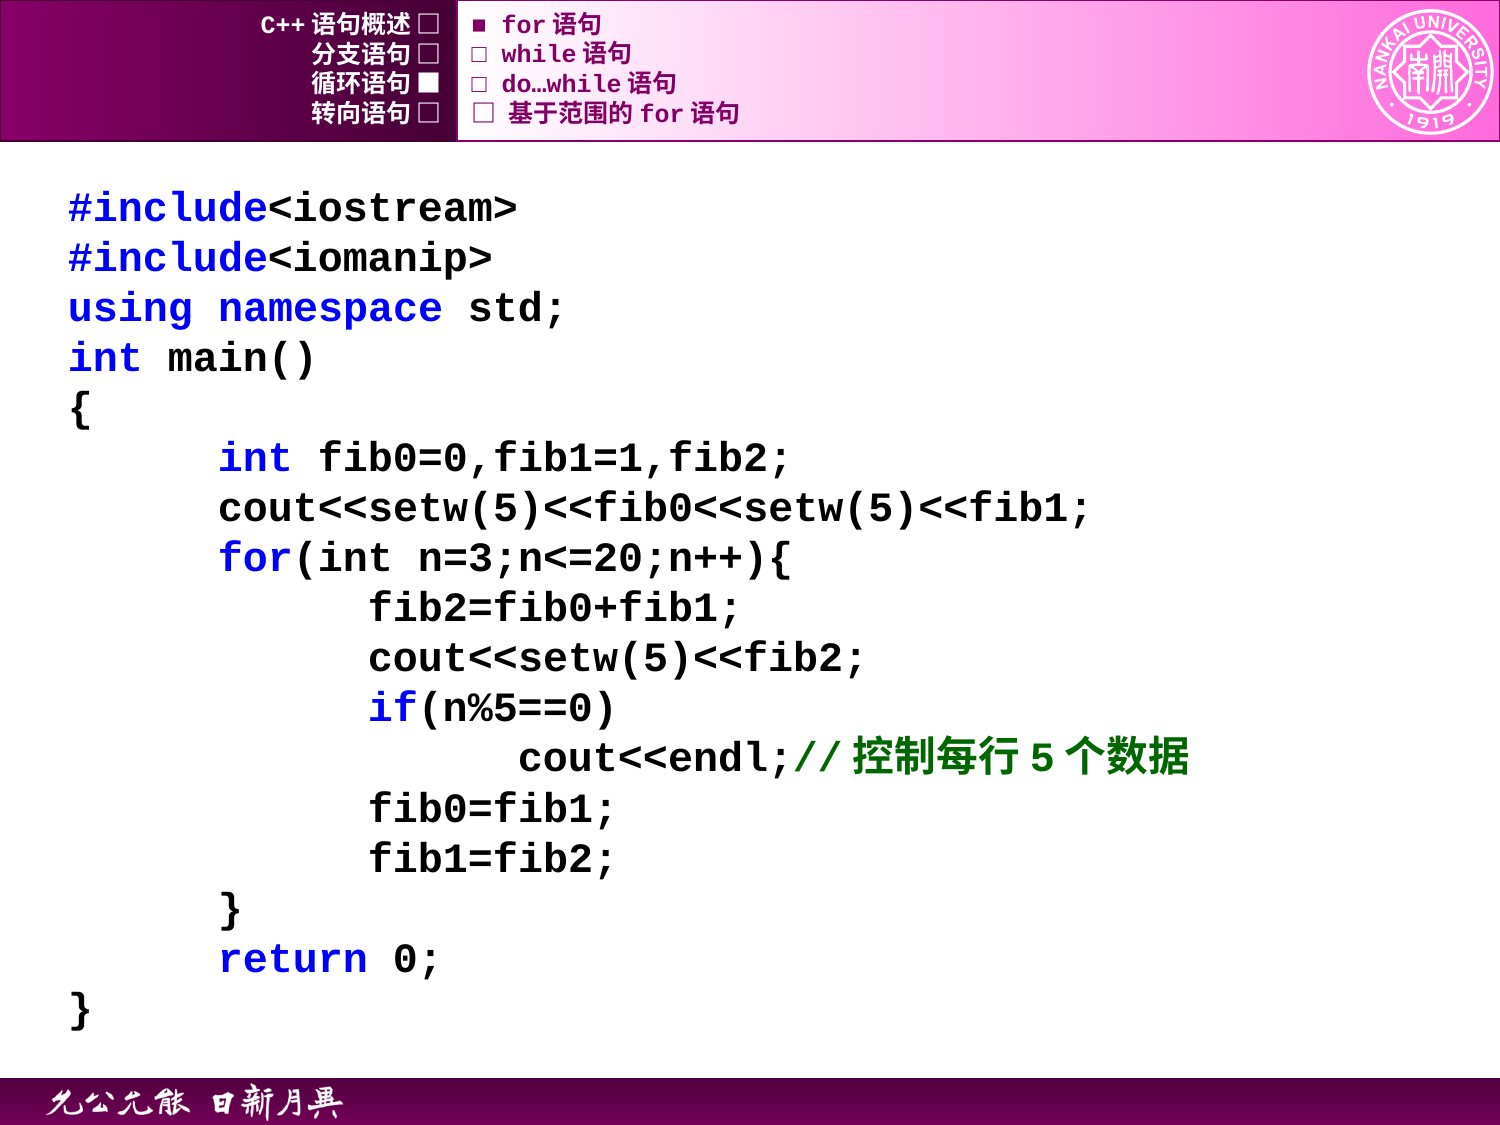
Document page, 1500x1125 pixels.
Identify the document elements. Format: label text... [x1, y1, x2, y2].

text_box □ while语句 [455, 36, 1361, 66]
text_box #include<iostream> #include<iomanip> using namespace std; int main() { int fib0=0,fib1=1,fib2; cout<<setw(5)<<fib0<<setw(5)<<fib1; for(int n=3;n<=20;n++){ fib2=fib0+fib1; cout<<setw(5)<<fib2; if(n%5==0) cout<<endl;//控制每行5个数据 fib0=fib1; fib1=fib2; } return 0; } [53, 172, 1471, 1038]
text_box □ do…while语句 [455, 66, 1361, 95]
text_box 转向语句 □ [0, 95, 455, 129]
text_box 分支语句 □ [0, 36, 455, 66]
text_box C++语句概述 □ [0, 7, 455, 36]
picture [35, 1081, 356, 1122]
text_box ■ for语句 [455, 7, 1361, 36]
text_box 循环语句 ■ [0, 66, 455, 95]
text_box □ 基于范围的for语句 [455, 95, 1361, 129]
